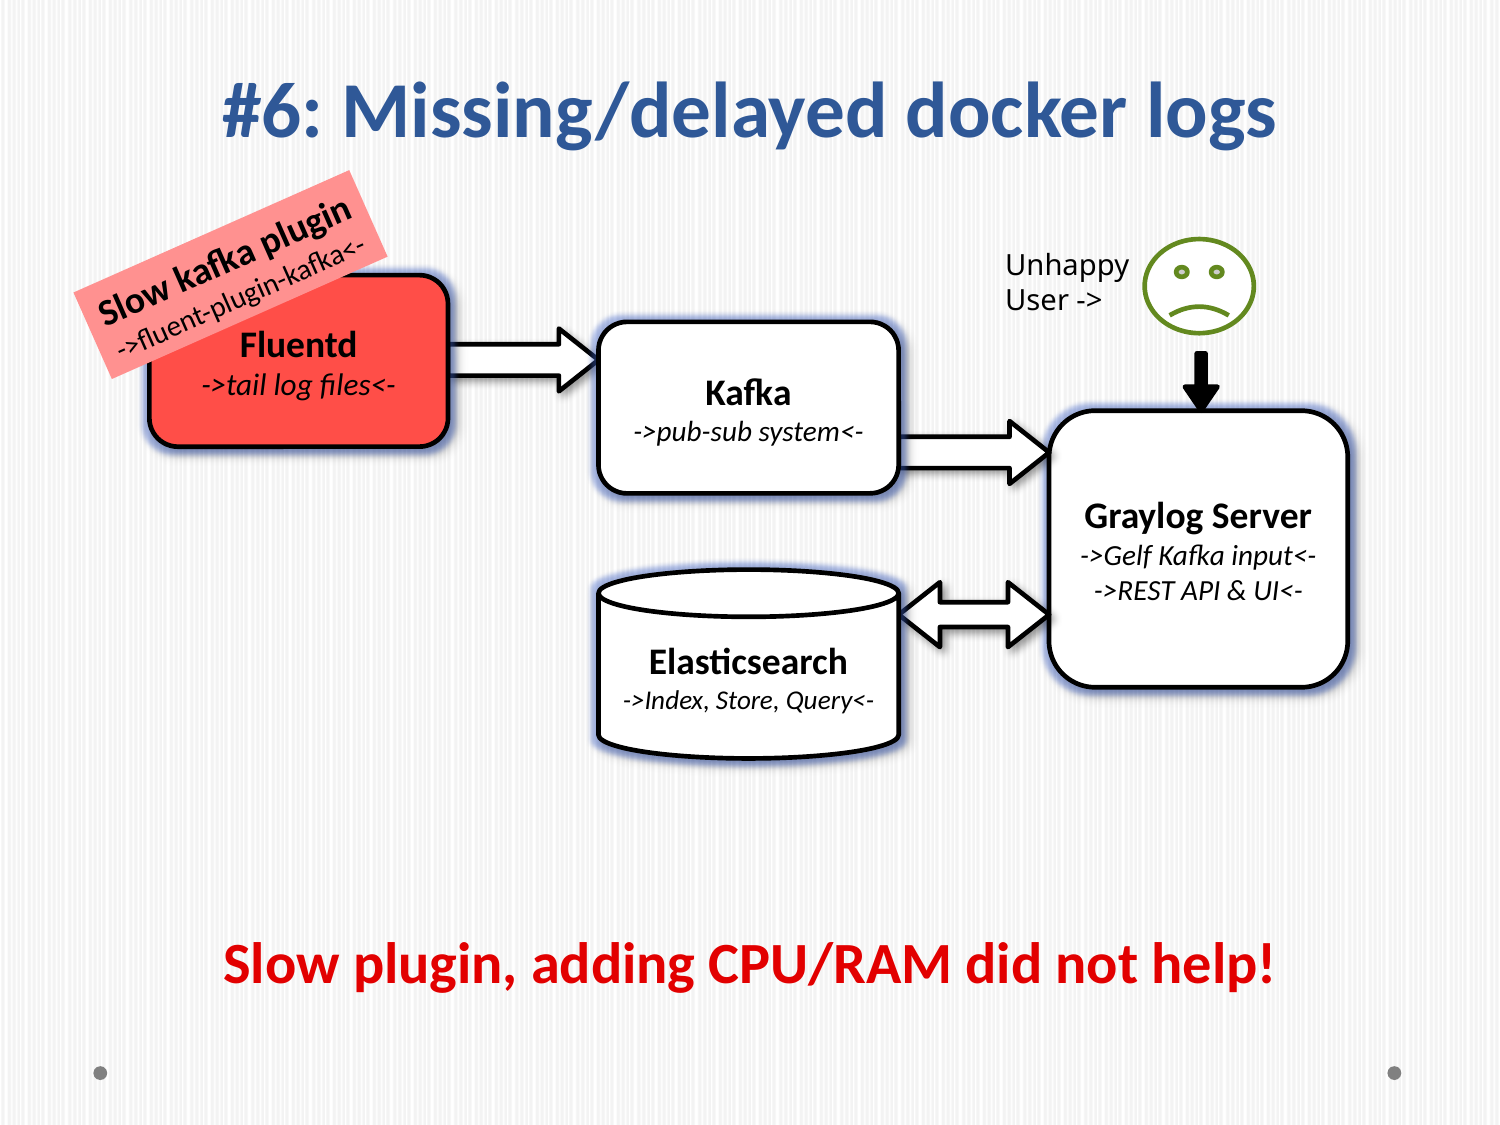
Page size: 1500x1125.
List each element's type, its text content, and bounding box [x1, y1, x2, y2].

text_box [1182, 351, 1220, 414]
text_box Fluentd ->tail log files<- [147, 272, 451, 450]
title #6: Missing/delayed docker logs [75, 0, 1425, 161]
text_box [1156, 236, 1257, 336]
text_box [915, 419, 1052, 486]
text_box [464, 326, 588, 394]
list Slow plugin, adding CPU/RAM did not help! [0, 917, 1500, 1125]
text_box Unhappy User -> [990, 239, 1156, 324]
text_box Slow kafka plugin ->fluent-plugin-kafka<- [73, 170, 388, 380]
text_box Elasticsearch ->Index, Store, Query<- [596, 567, 902, 761]
text_box Kafka ->pub-sub system<- [596, 319, 902, 496]
text_box Graylog Server ->Gelf Kafka input<- ->REST API & UI<- [1046, 408, 1351, 690]
text_box [915, 580, 1052, 650]
